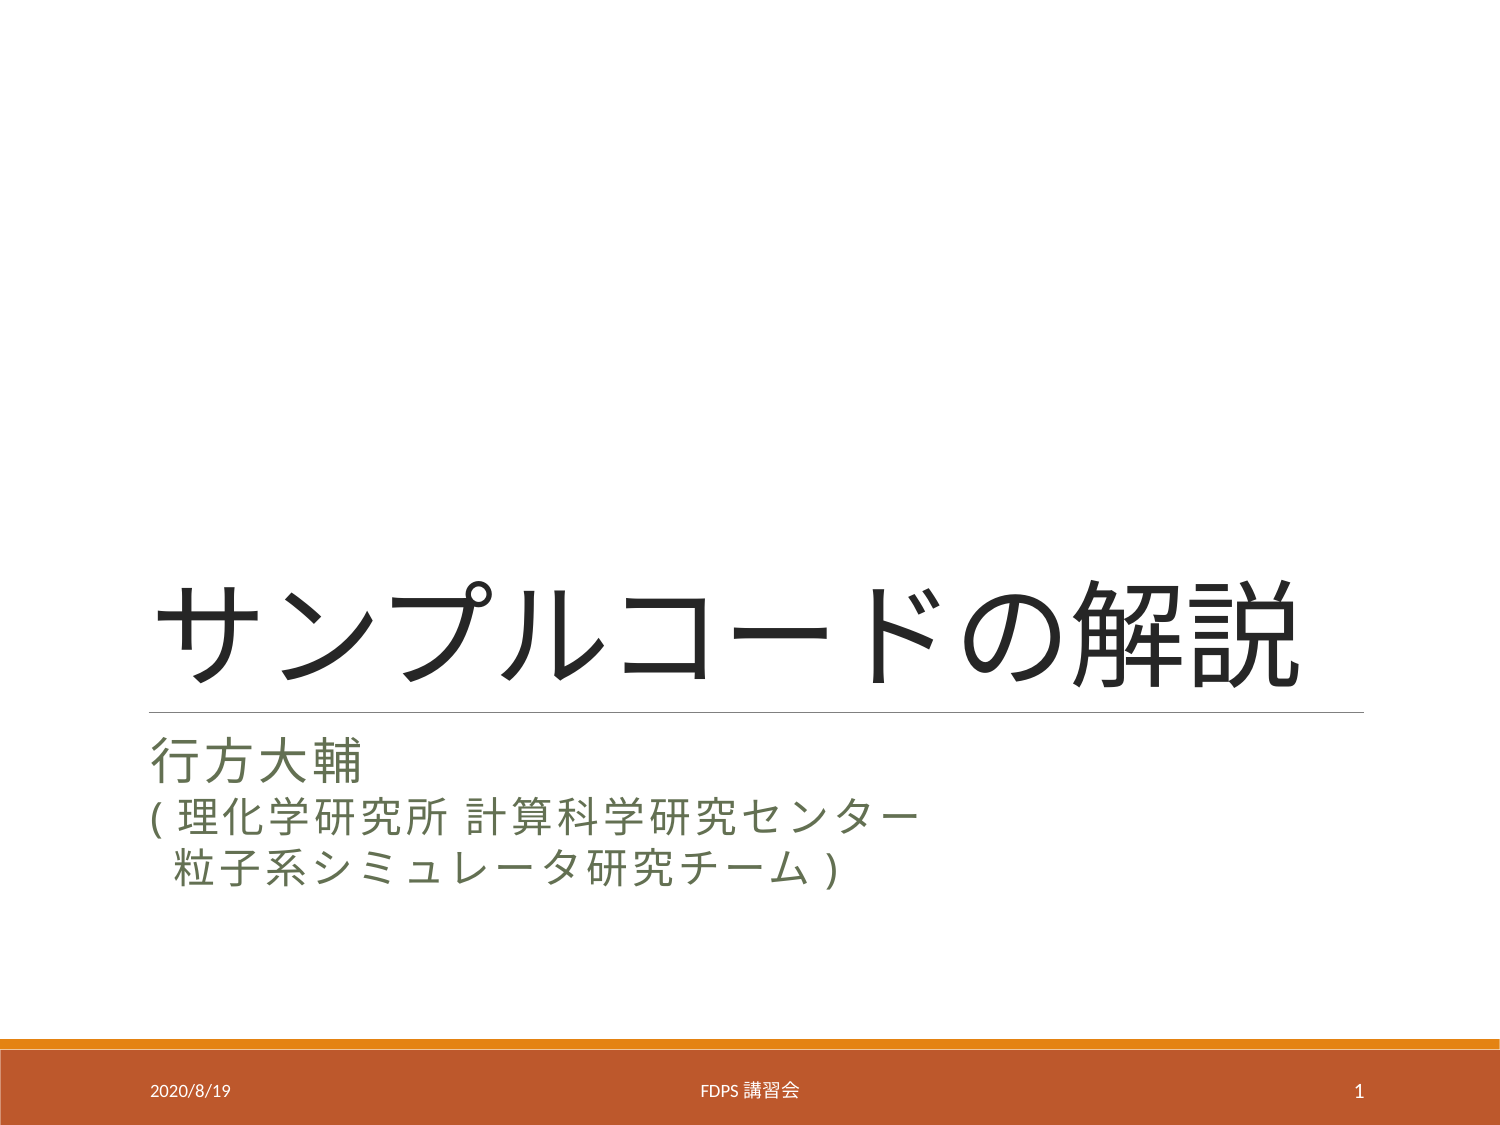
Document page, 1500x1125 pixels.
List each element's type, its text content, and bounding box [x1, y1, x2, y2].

title サンプルコードの解説 [135, 124, 1373, 710]
subtitle 行方大輔 (理化学研究所 計算科学研究センター 粒子系シミュレータ研究チーム) [135, 728, 1373, 917]
slide_number 1 [1218, 1059, 1380, 1120]
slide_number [135, 1059, 440, 1120]
footer FDPS講習会 [453, 1059, 1047, 1120]
